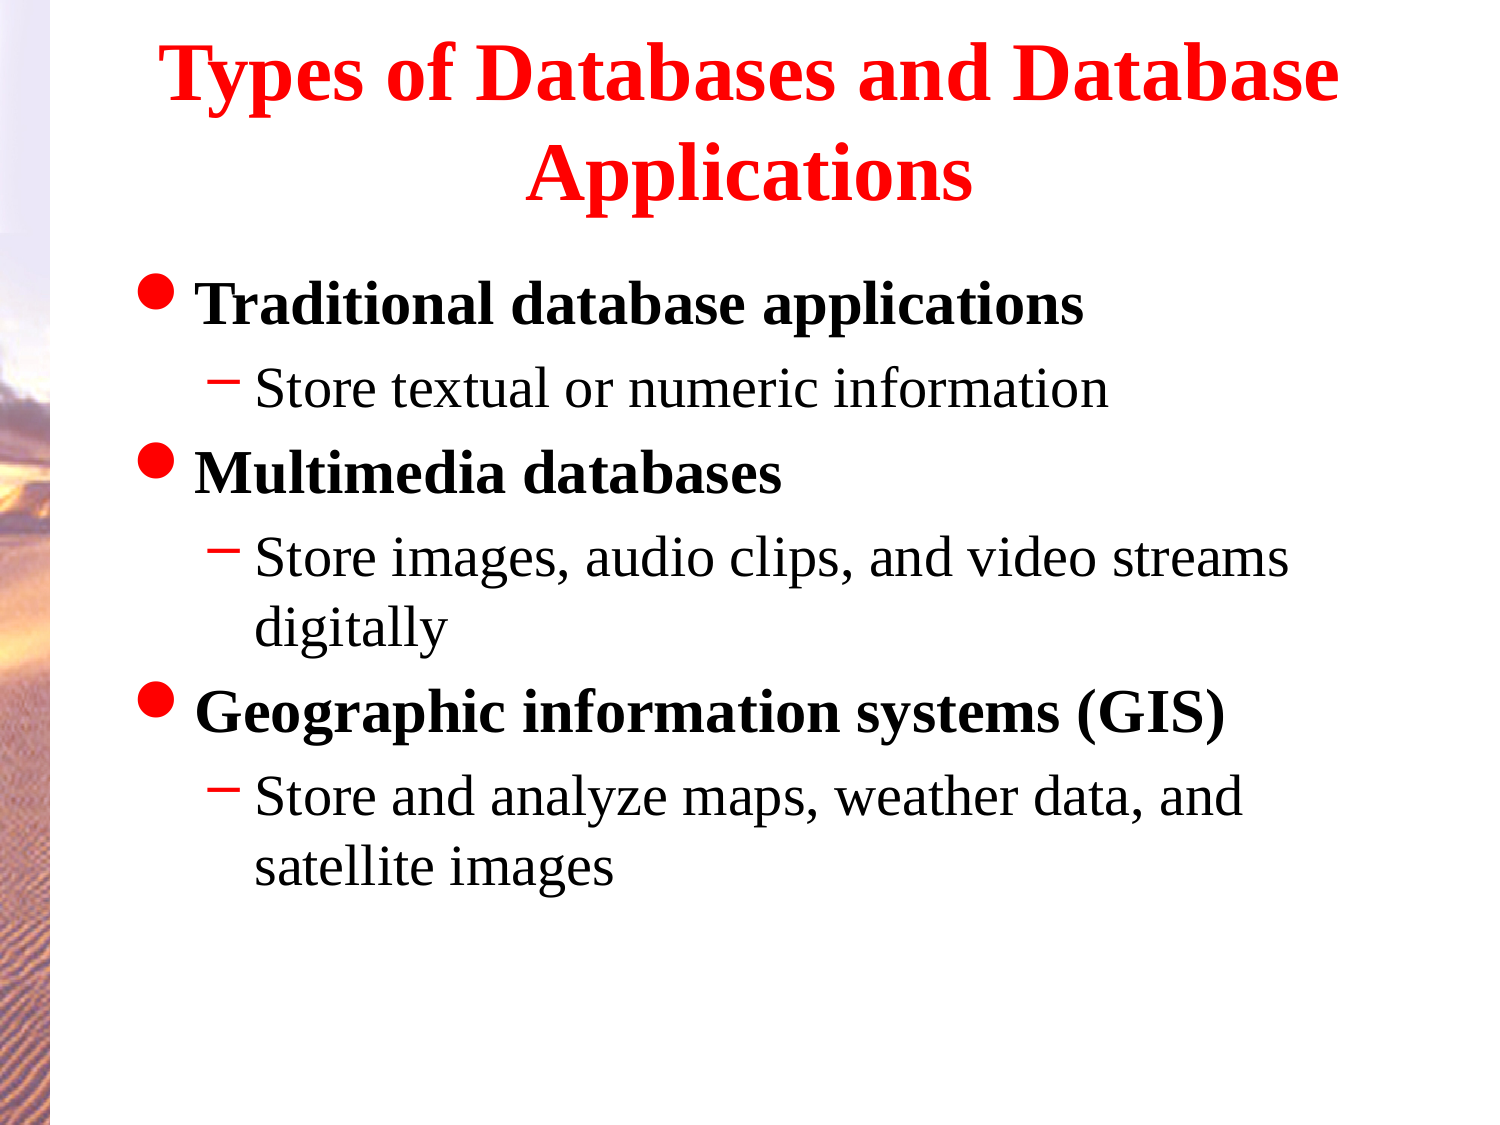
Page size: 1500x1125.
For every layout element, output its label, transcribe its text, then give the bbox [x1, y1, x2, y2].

list Traditional database applications Store textual or numeric information Multimedia databases Store images, audio clips, and video streams digitally Geographic information systems (GIS) Store and analyze maps, weather data, and satellite images [117, 254, 1393, 964]
picture [0, 0, 50, 1125]
title Types of Databases and Database Applications [112, 61, 1388, 173]
